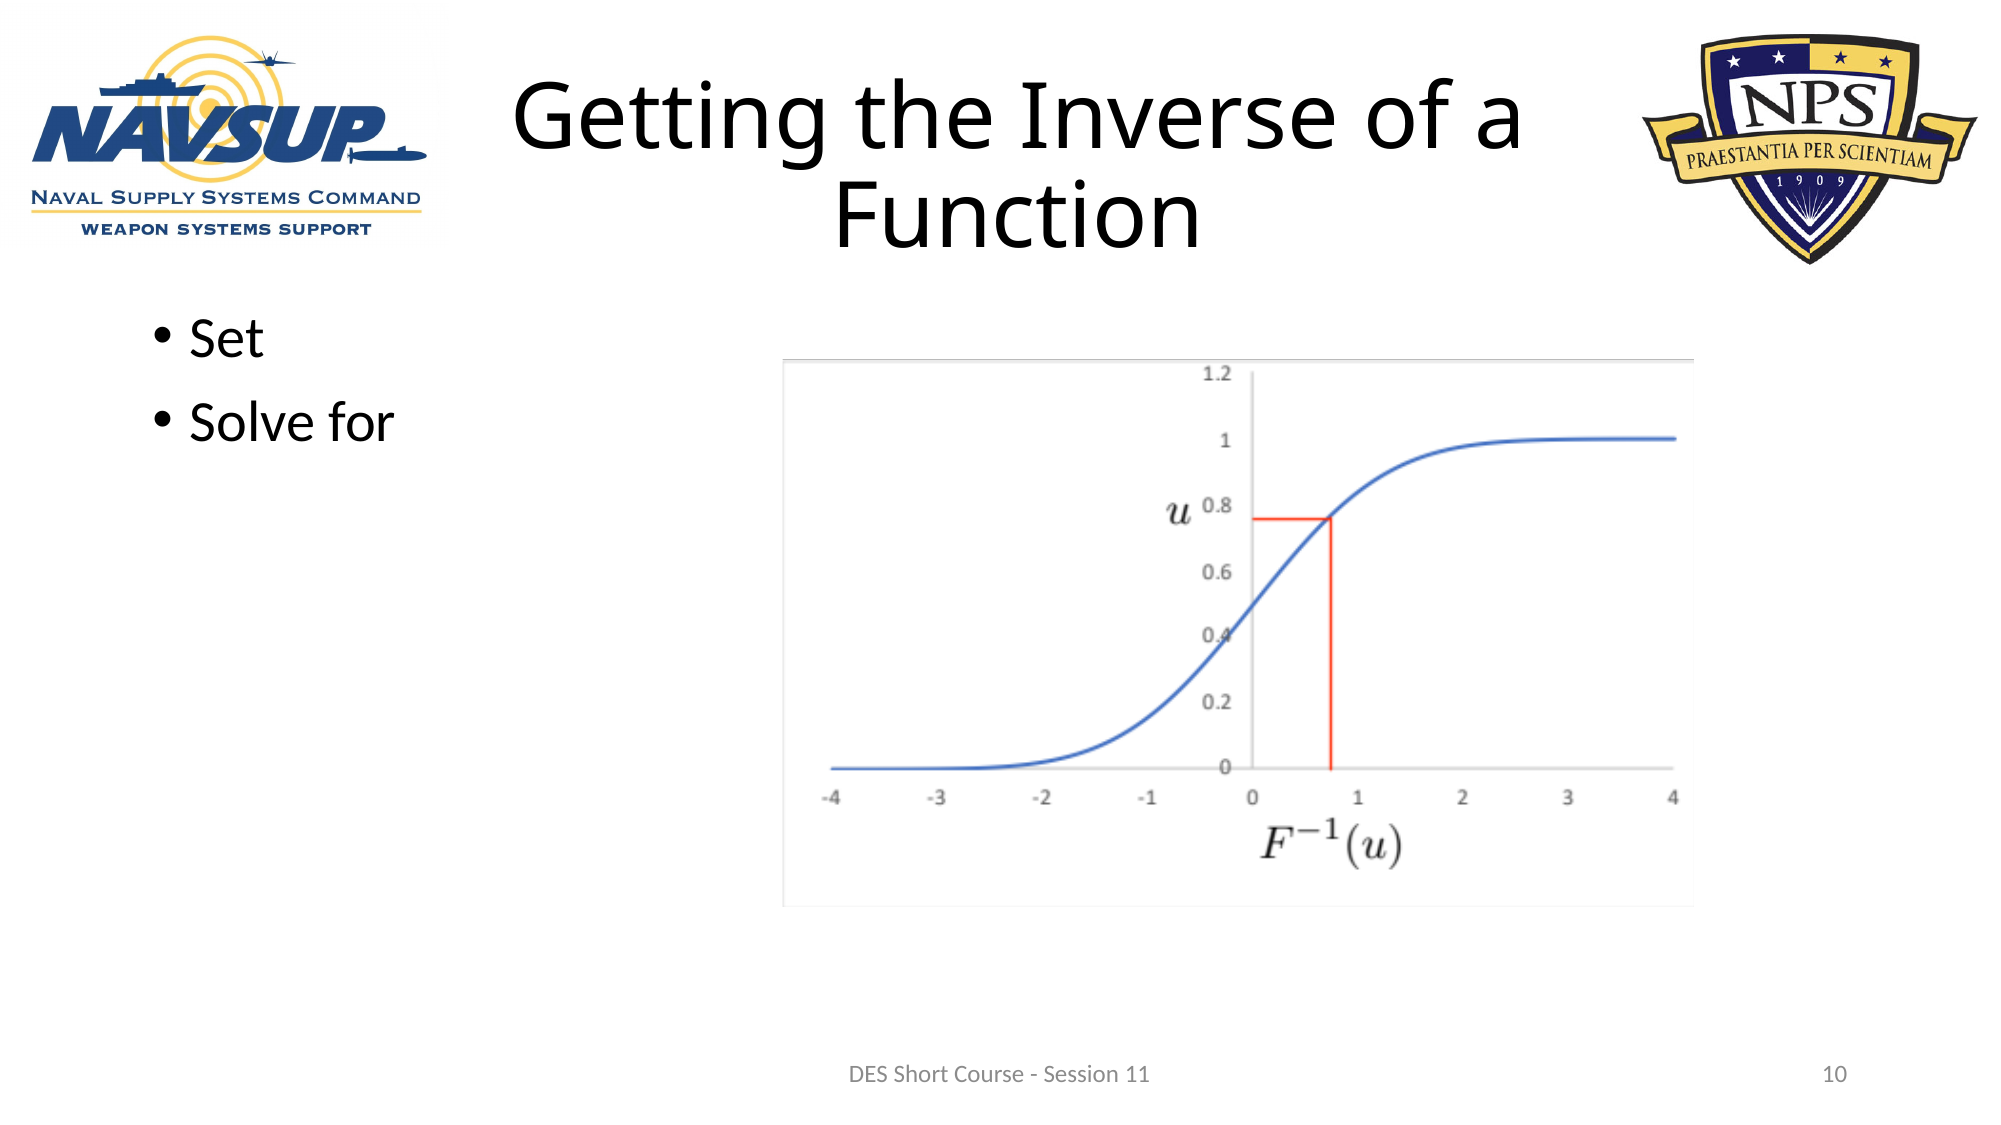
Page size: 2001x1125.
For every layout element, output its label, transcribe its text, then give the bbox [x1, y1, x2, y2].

picture [0, 3, 449, 248]
picture [782, 358, 1694, 907]
slide_number 10 [1412, 1042, 1863, 1103]
picture [1619, 13, 2000, 285]
title Getting the Inverse of a Function [448, 59, 1588, 278]
footer DES Short Course - Session 11 [662, 1042, 1338, 1103]
